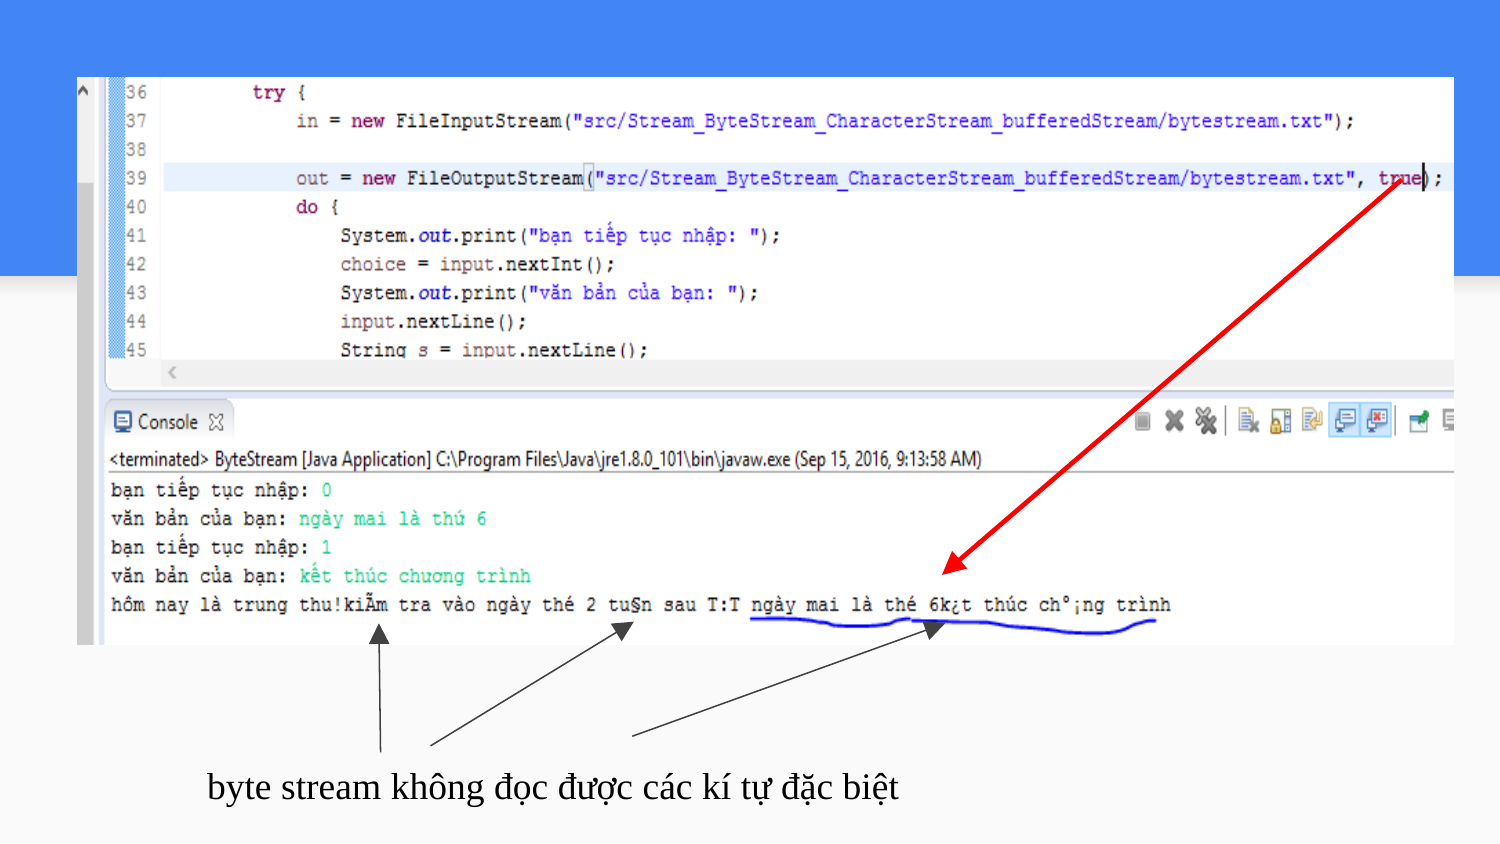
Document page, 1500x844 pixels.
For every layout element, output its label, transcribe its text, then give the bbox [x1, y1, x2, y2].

text_box byte stream không đọc được các kí tự đặc biệt [191, 736, 1073, 827]
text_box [430, 621, 635, 747]
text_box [941, 179, 1402, 576]
picture [77, 77, 1454, 646]
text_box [632, 623, 946, 737]
